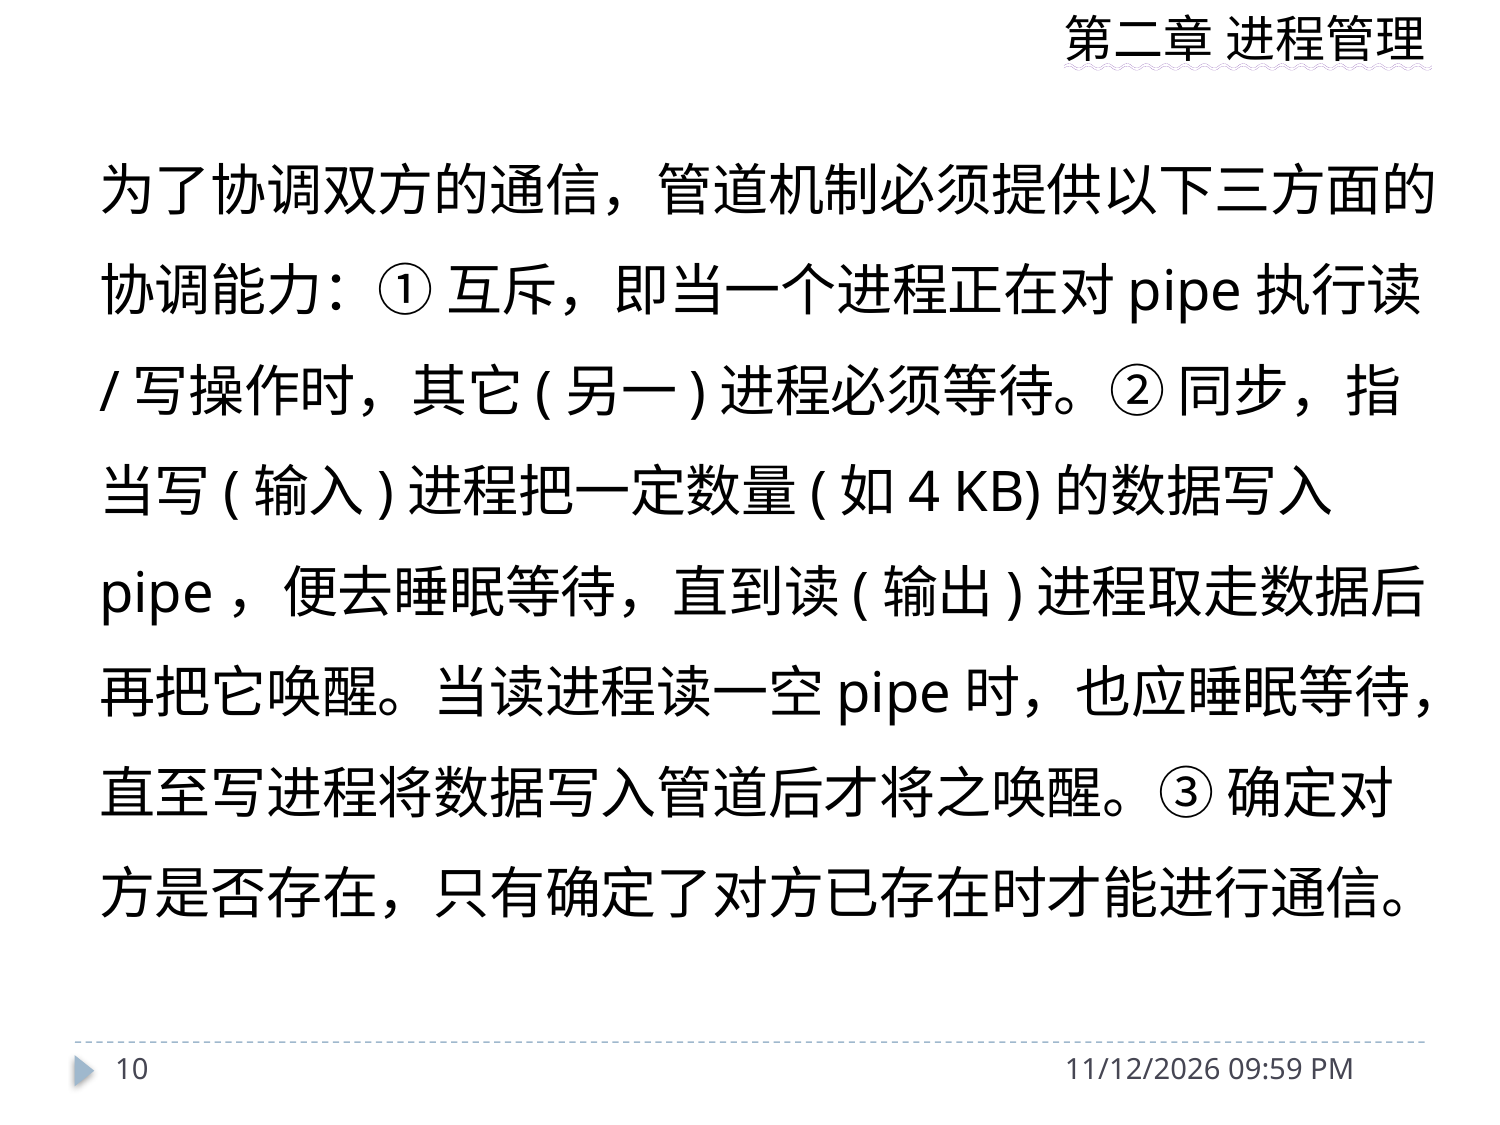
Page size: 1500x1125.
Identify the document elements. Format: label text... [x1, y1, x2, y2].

slide_number 10 [100, 1042, 426, 1103]
list 为了协调双方的通信，管道机制必须提供以下三方面的协调能力：① 互斥，即当一个进程正在对pipe执行读/写操作时，其它(另一)进程必须等待。② 同步，指当写(输入)进程把一定数量(如4 KB)的数据写入pipe，便去睡眠等待，直到读(输出)进程取走数据后再把它唤醒。当读进程读一空pipe时，也应睡眠等待，直至写进程将数据写入管道后才将之唤醒。③ 确定对方是否存在，只有确定了对方已存在时才能进行通信。 [41, 113, 1459, 1000]
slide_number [1050, 1042, 1426, 1103]
